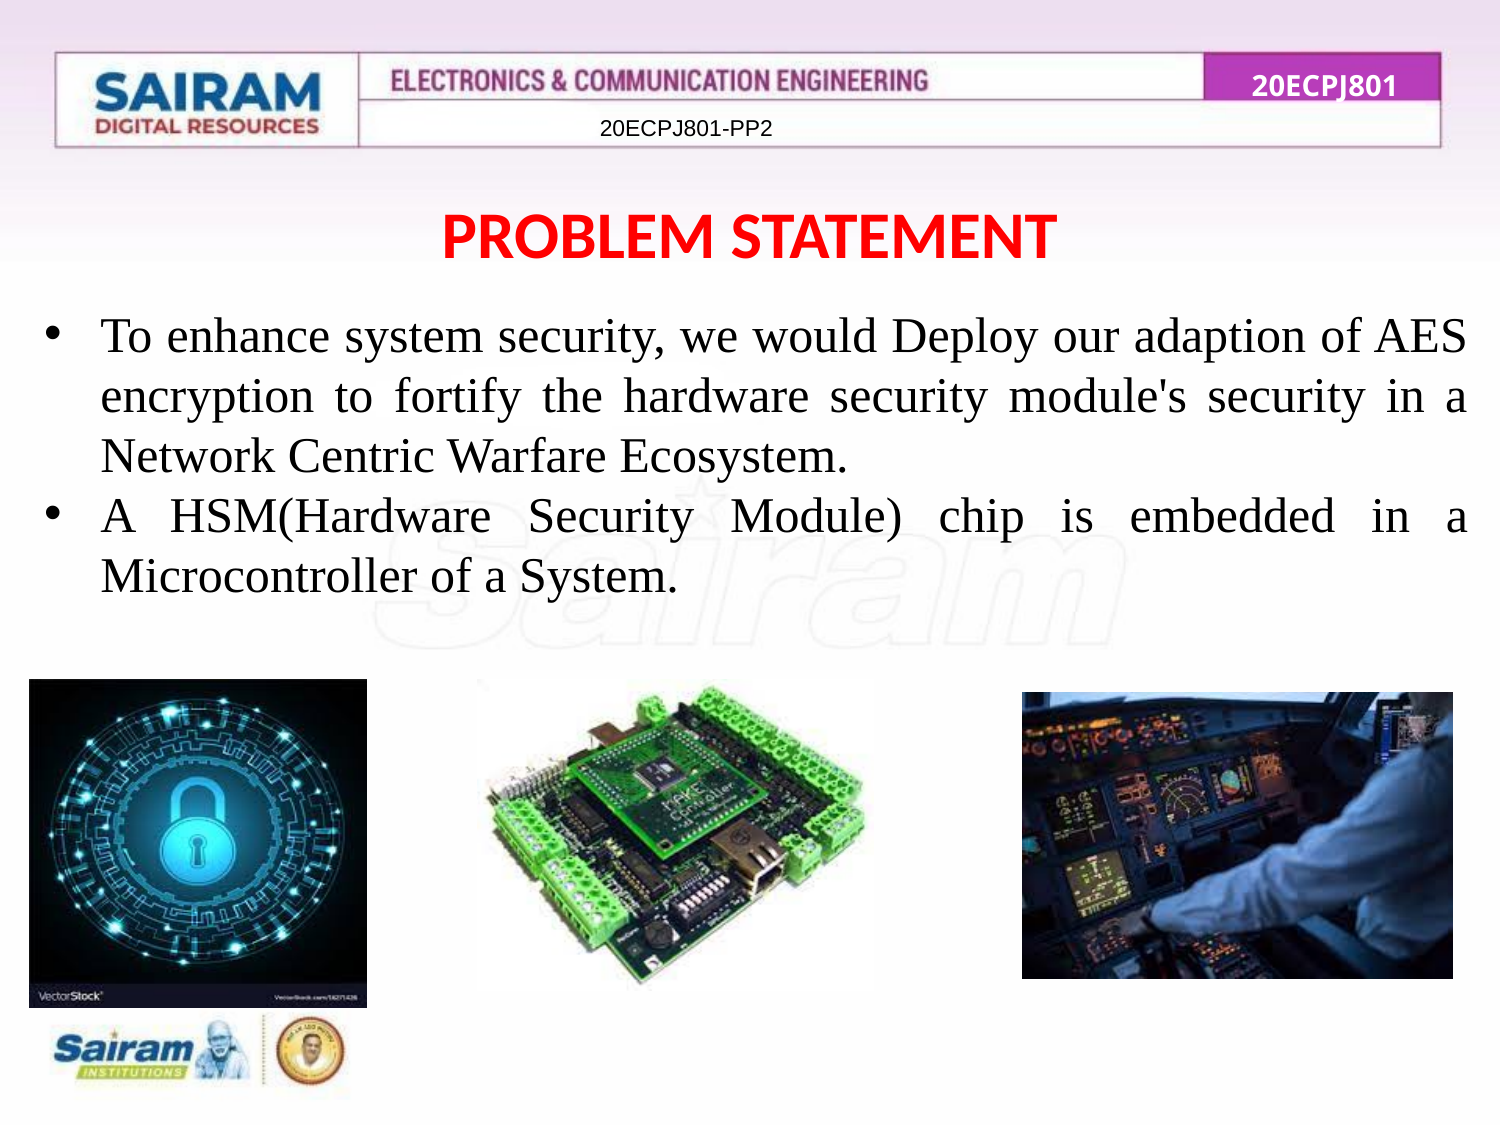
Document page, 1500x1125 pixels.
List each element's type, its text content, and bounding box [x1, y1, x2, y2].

picture [0, 0, 1500, 1125]
text_box 220ECPJ801-PP2 [384, 98, 975, 184]
text_box PROBLEM STATEMENT [112, 184, 1388, 295]
text_box 20ECPJ801 [1205, 52, 1453, 118]
text_box To enhance system security, we would Deploy our adaption of AES encryption to fortify the hardware security module's security in a Network Centric Warfare Ecosystem. A HSM(Hardware Security Module) chip is embedded in a Microcontroller of a System. [29, 295, 1484, 645]
